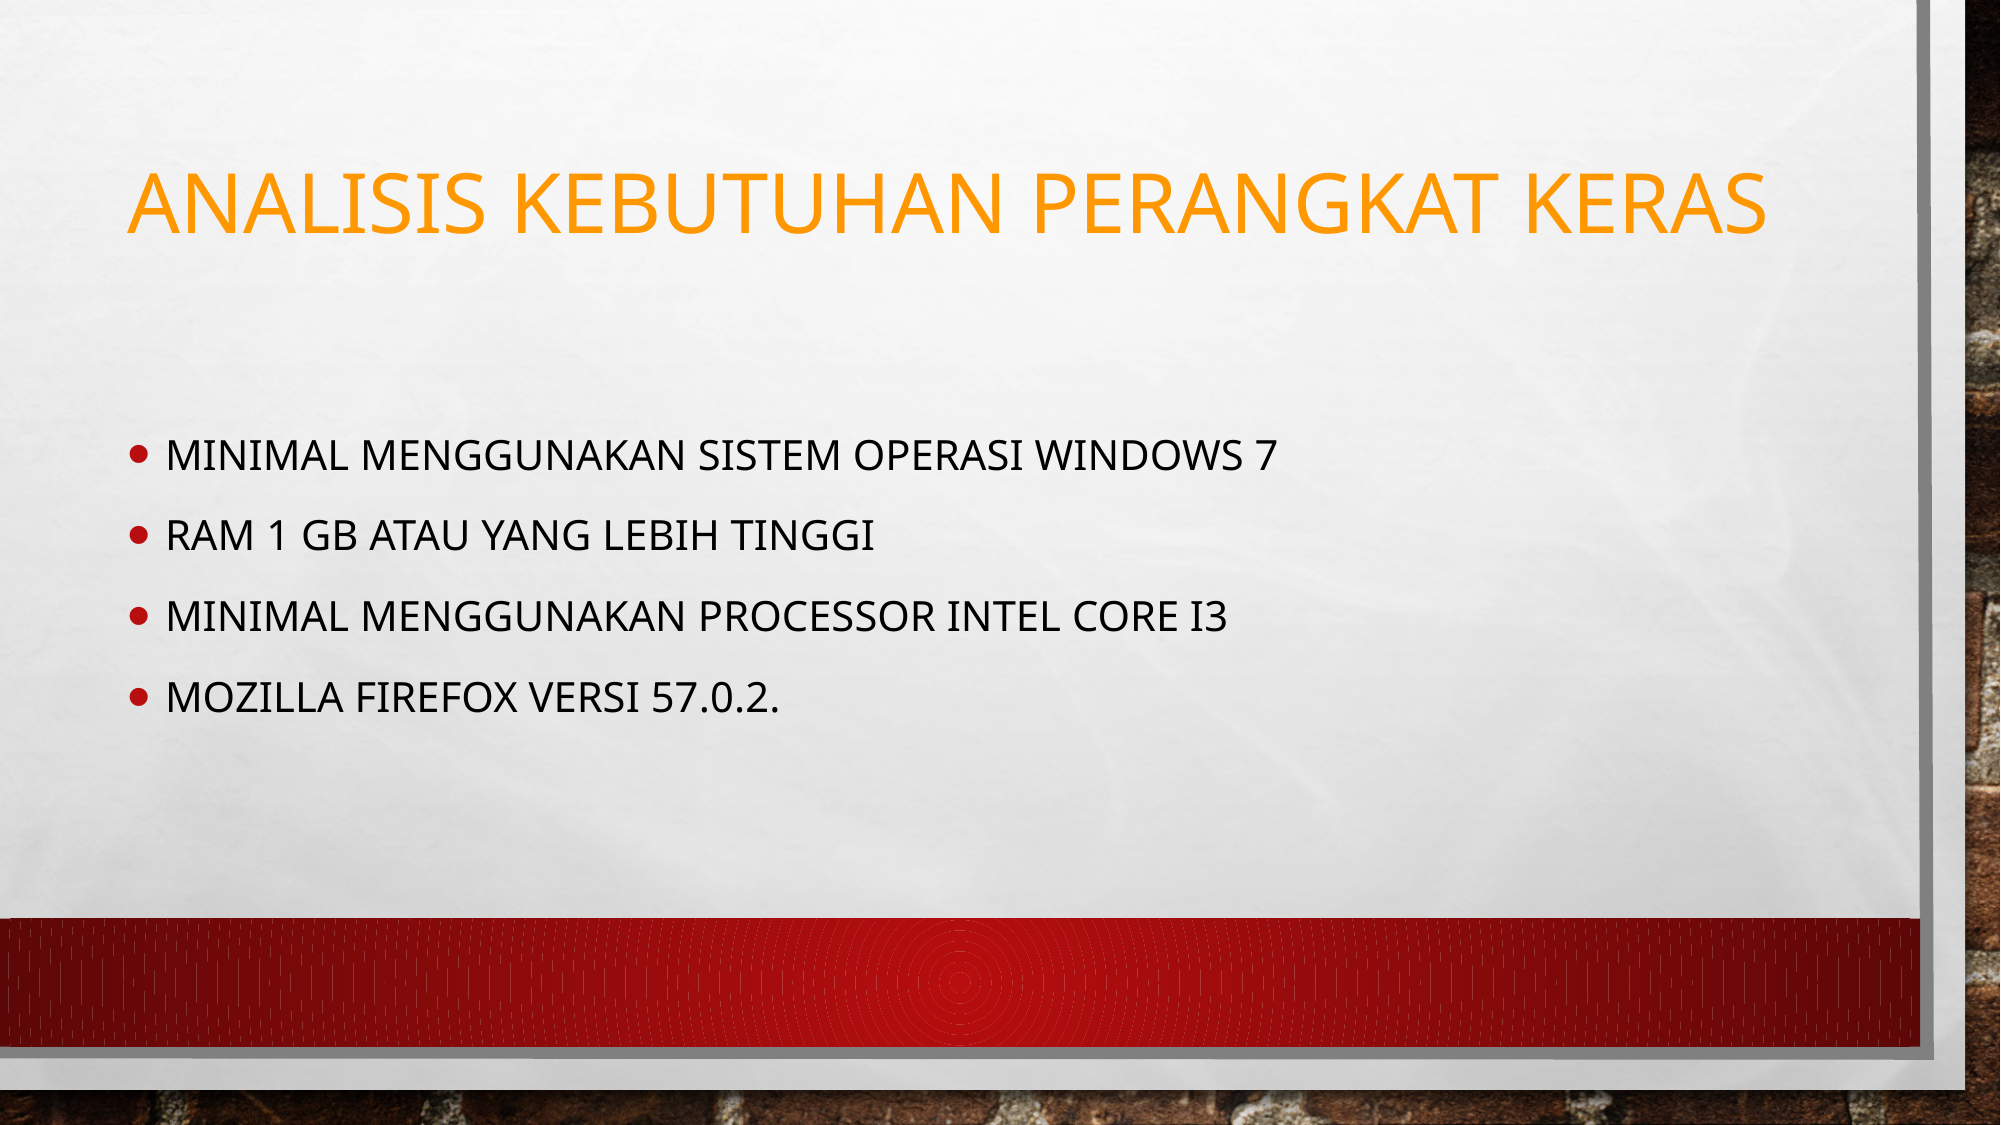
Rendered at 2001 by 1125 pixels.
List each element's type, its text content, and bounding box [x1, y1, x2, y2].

list Minimal menggunakan Sistem Operasi Windows 7 RAM 1 GB atau yang lebih tinggi Minimal menggunakan processor Intel Core i3 Mozilla Firefox versi 57.0.2. [112, 338, 1818, 882]
title Analisis Kebutuhan Perangkat Keras [112, 112, 1818, 302]
picture [0, 0, 2000, 1125]
